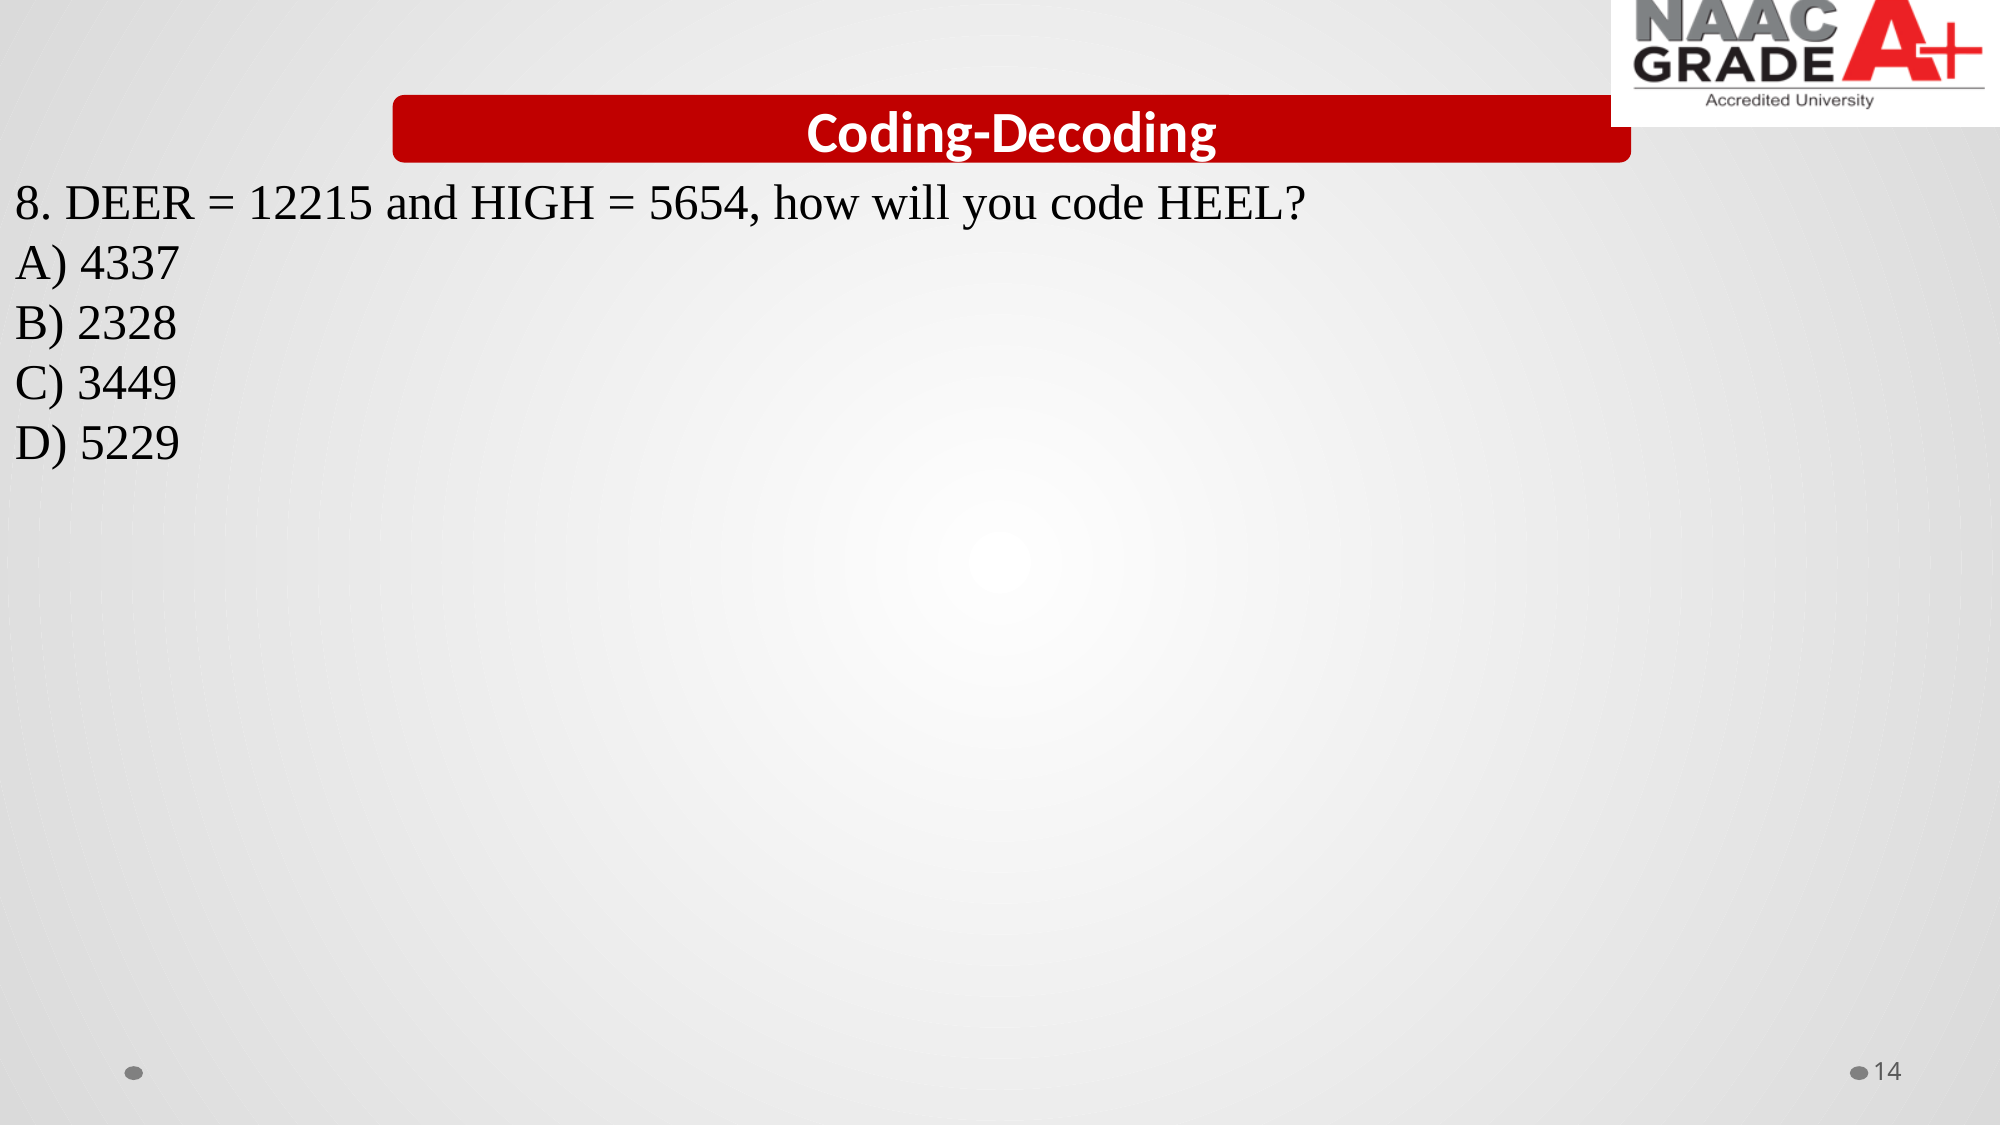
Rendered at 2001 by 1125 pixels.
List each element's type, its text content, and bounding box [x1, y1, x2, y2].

text_box Coding-Decoding [392, 94, 1632, 162]
slide_number 14 [1868, 1042, 1992, 1103]
picture [1610, 0, 2000, 127]
text_box 8. DEER = 12215 and HIGH = 5654, how will you code HEEL? A) 4337 B) 2328 C) 3449 D) 5229 [0, 162, 1678, 478]
